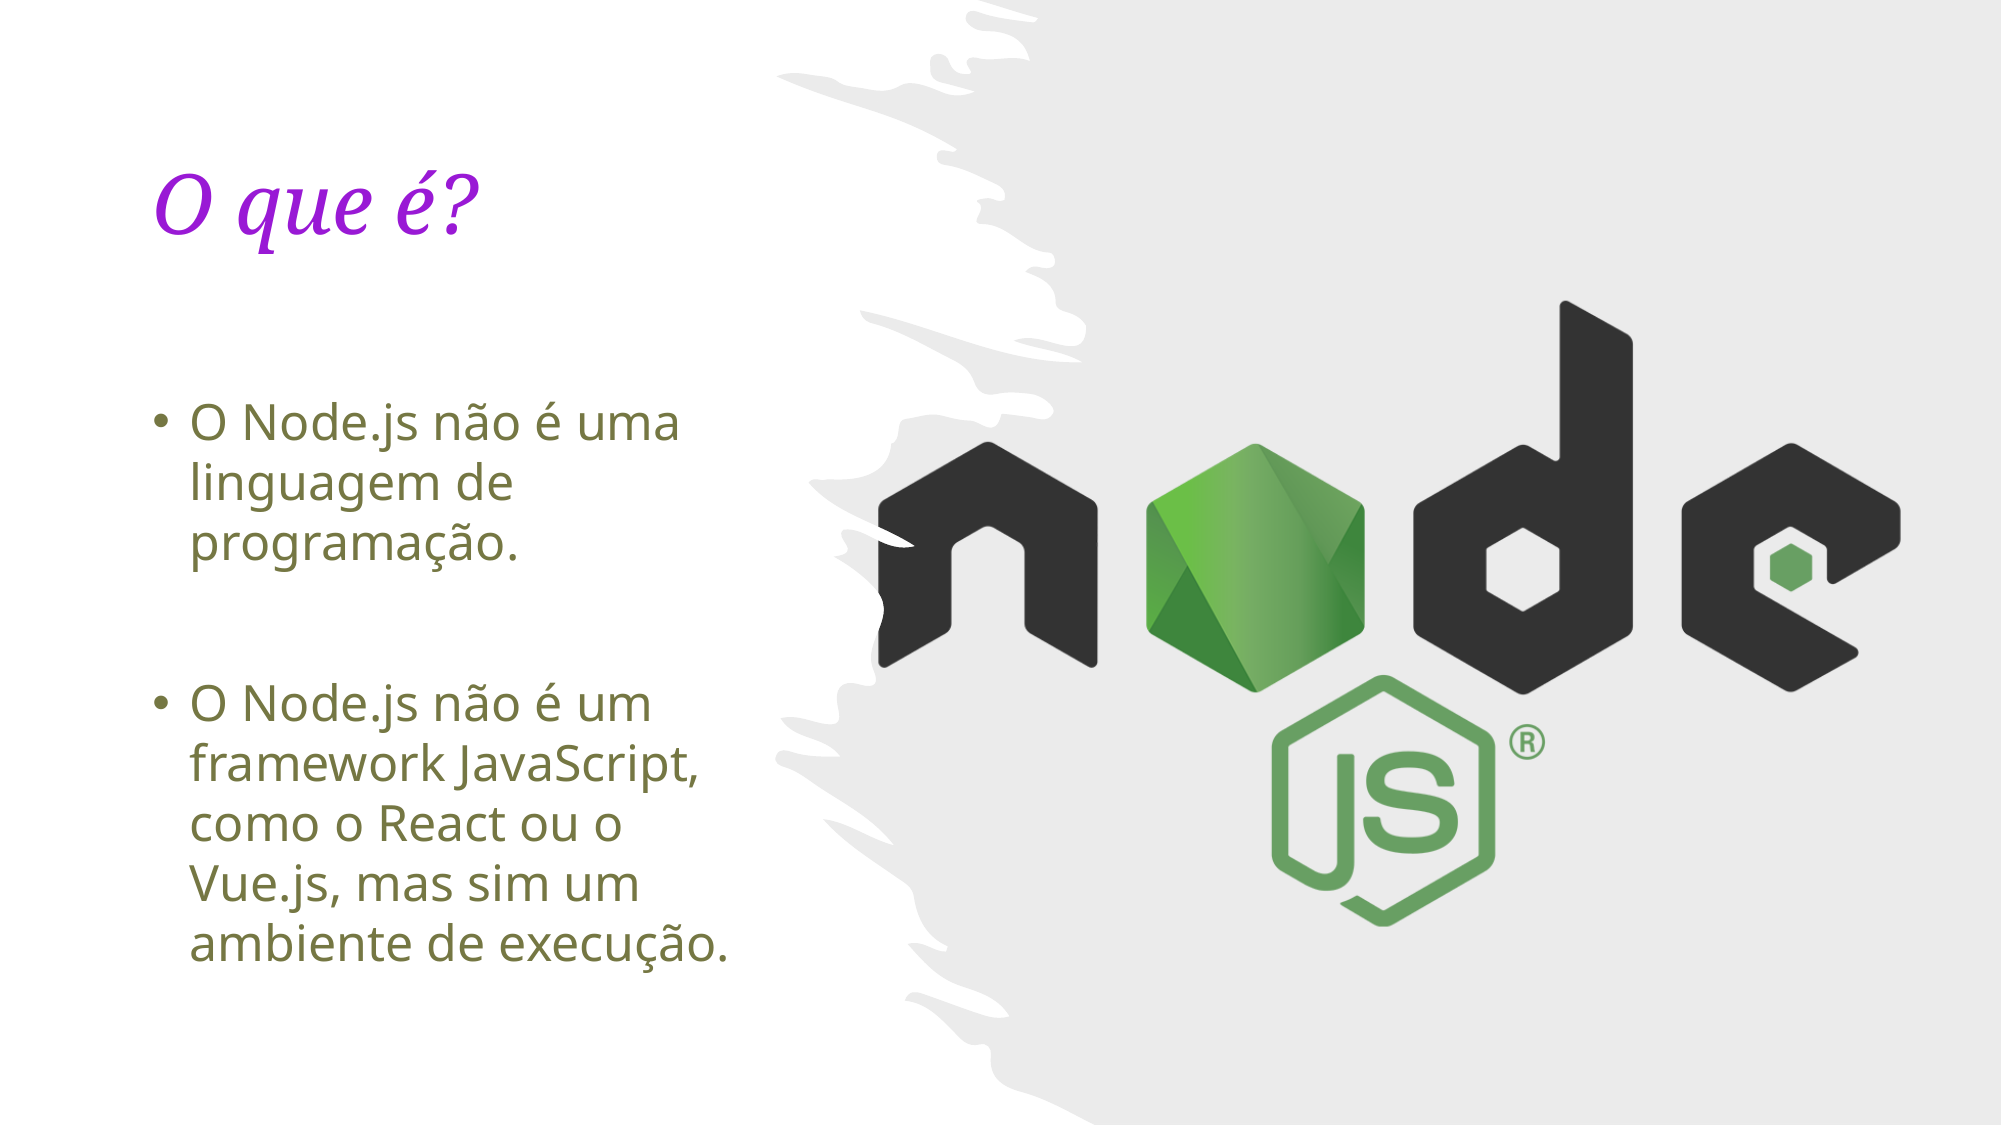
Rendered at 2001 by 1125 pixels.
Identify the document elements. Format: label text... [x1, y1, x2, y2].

text_box [0, 0, 775, 1125]
title O que é? [137, 59, 764, 357]
picture [775, 0, 2001, 1125]
list O Node.js não é uma linguagem de programação. O Node.js não é um framework JavaScript, como o React ou o Vue.js, mas sim um ambiente de execução. [137, 382, 764, 1014]
